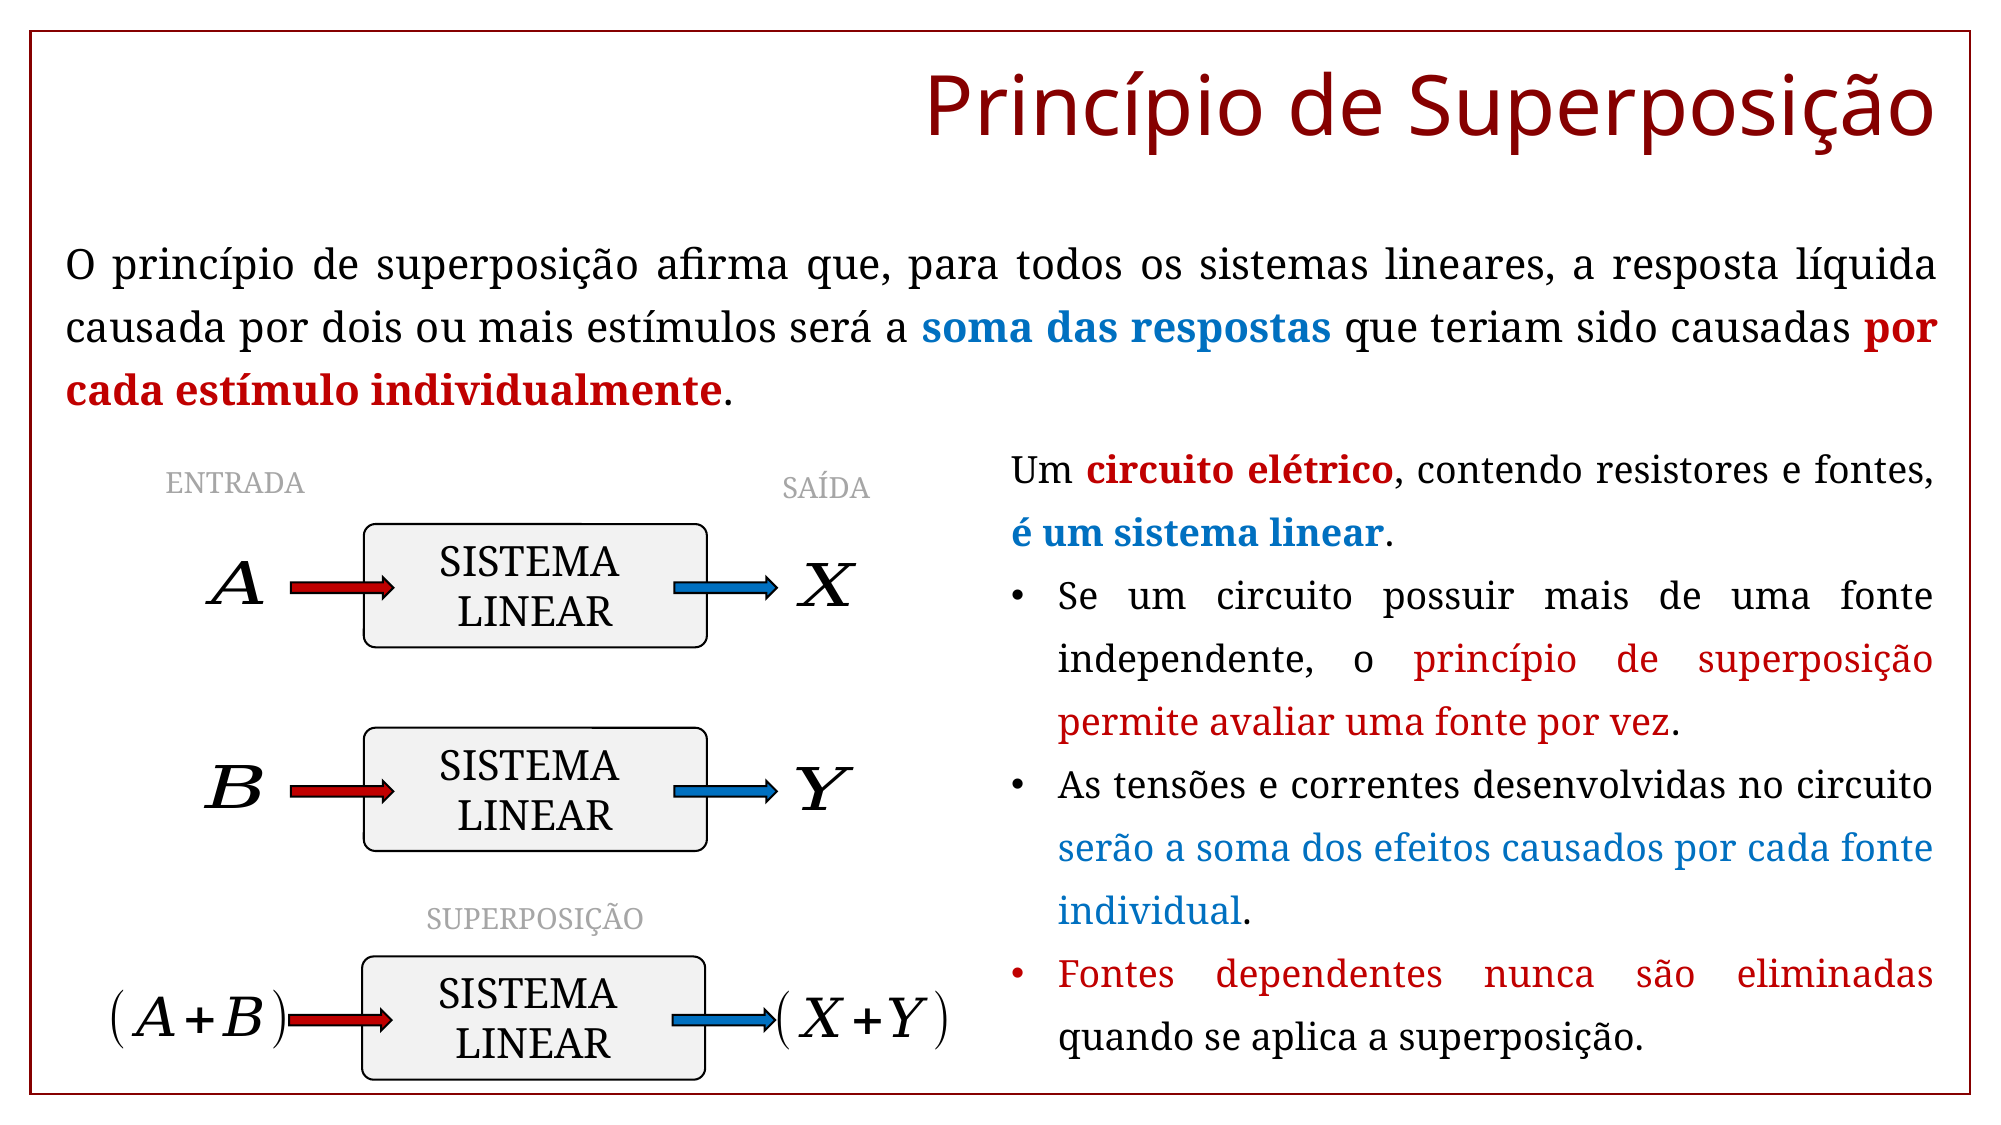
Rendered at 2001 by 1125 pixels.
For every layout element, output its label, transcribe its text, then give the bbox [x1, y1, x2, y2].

text_box Princípio de Superposição [449, 65, 1950, 159]
text_box Um circuito elétrico, contendo resistores e fontes, é um sistema linear. Se um circuito possuir mais de uma fonte independente, o princípio de superposição permite avaliar uma fonte por vez. As tensões e correntes desenvolvidas no circuito serão a soma dos efeitos causados por cada fonte individual. Fontes dependentes nunca são eliminadas quando se aplica a superposição. [996, 421, 1950, 1065]
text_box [200, 727, 860, 851]
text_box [107, 893, 954, 1080]
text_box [148, 456, 887, 648]
text_box [29, 30, 1971, 1095]
text_box O princípio de superposição afirma que, para todos os sistemas lineares, a resposta líquida causada por dois ou mais estímulos será a soma das respostas que teriam sido causadas por cada estímulo individualmente. [50, 217, 1953, 421]
